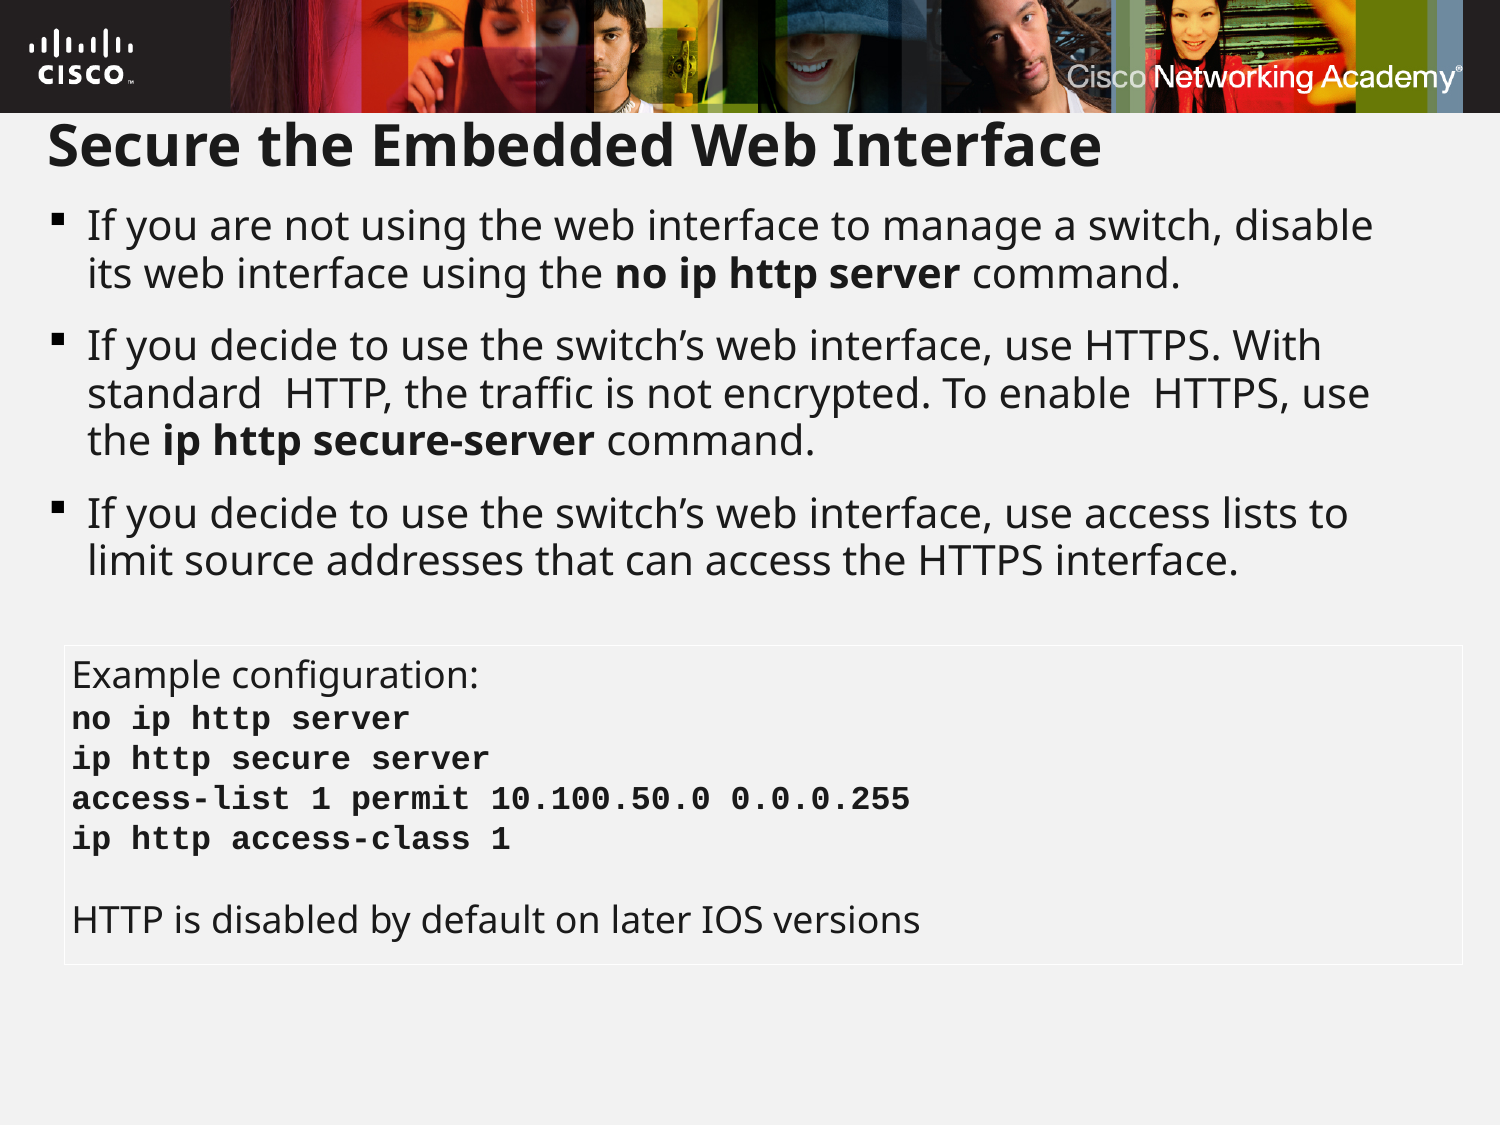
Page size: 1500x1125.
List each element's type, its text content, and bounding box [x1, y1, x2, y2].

list If you are not using the web interface to manage a switch, disable its web interface using the no ip http server command. If you decide to use the switch’s web interface, use HTTPS. With standard HTTP, the traffic is not encrypted. To enable HTTPS, use the ip http secure-server command. If you decide to use the switch’s web interface, use access lists to limit source addresses that can access the HTTPS interface. [41, 196, 1439, 610]
title Secure the Embedded Web Interface [41, 66, 1440, 186]
list Example configuration: no ip http server ip http secure server access-list 1 permit 10.100.50.0 0.0.0.255 ip http access-class 1 HTTP is disabled by default on later IOS versions [64, 645, 1463, 965]
picture [0, 0, 1500, 113]
